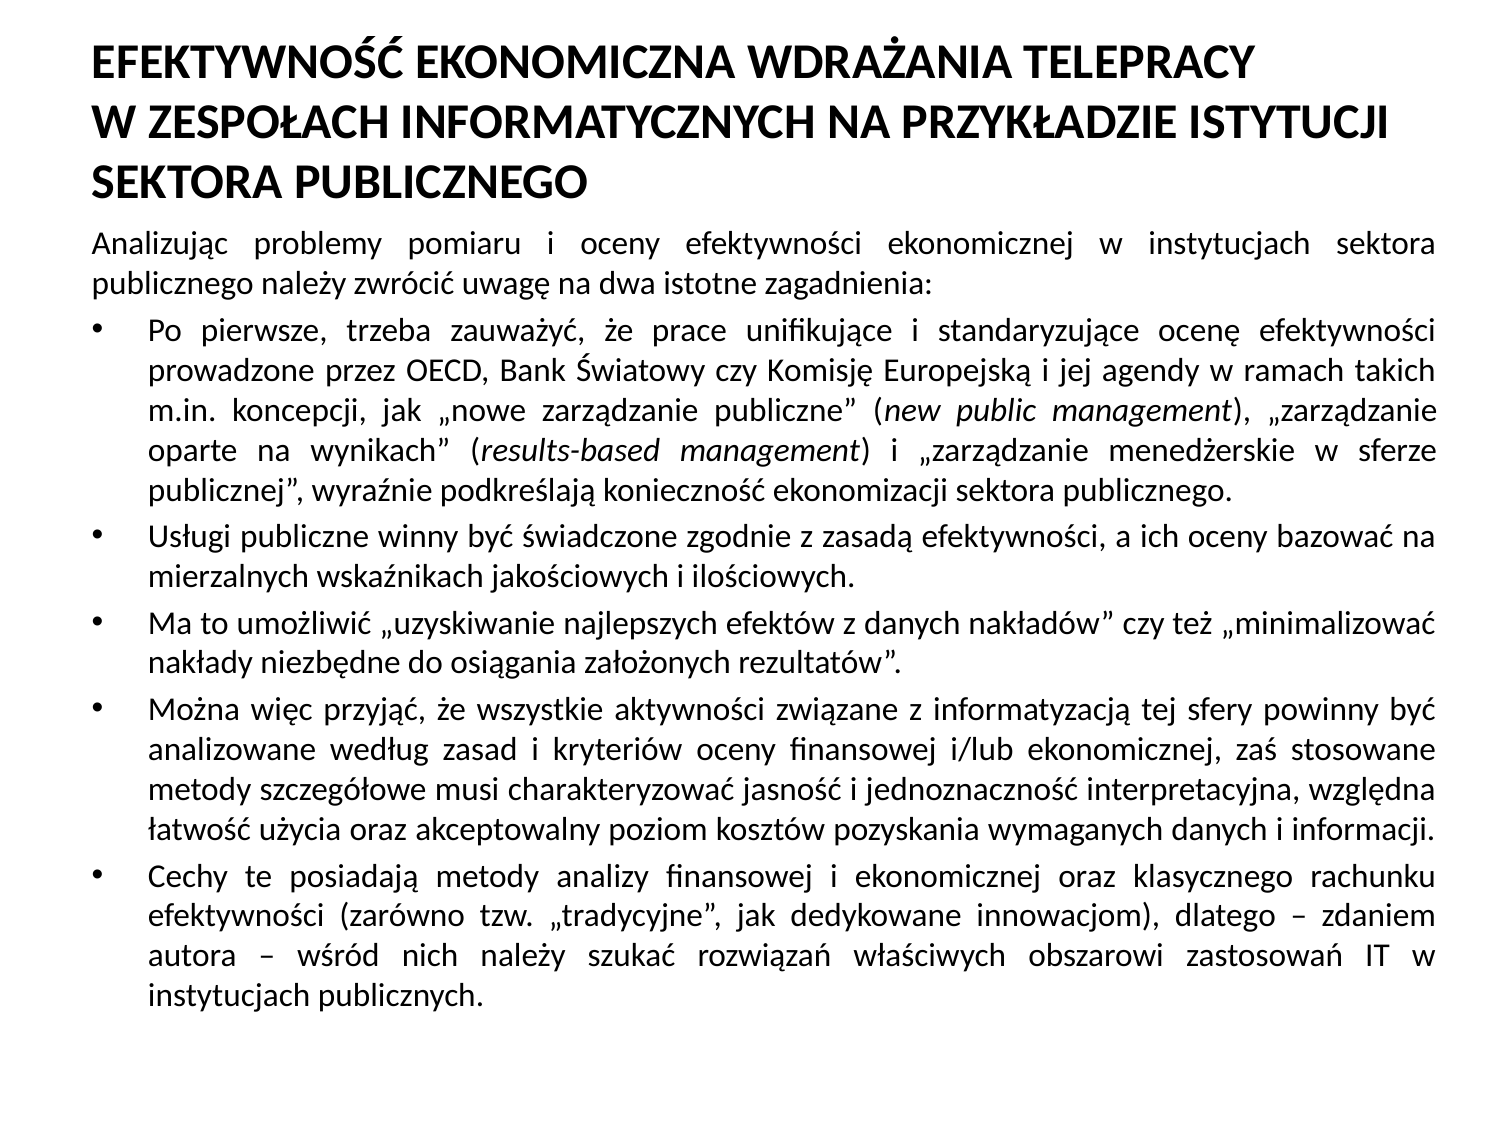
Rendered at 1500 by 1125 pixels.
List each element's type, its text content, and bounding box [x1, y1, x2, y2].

title efektywnośĆ EKONOMICZNA WDRAŻANIA TELEPRACY W ZESPOŁACH INFORMATYCZNYCH NA PRZYKŁADZIE ISTYTUCJI SEKTORA PUBLICZNEGO [76, 25, 1427, 213]
list Analizując problemy pomiaru i oceny efektywności ekonomicznej w instytucjach sektora publicznego należy zwrócić uwagę na dwa istotne zagadnienia: Po pierwsze, trzeba zauważyć, że prace unifikujące i standaryzujące ocenę efektywności prowadzone przez OECD, Bank Światowy czy Komisję Europejską i jej agendy w ramach takich m.in. koncepcji, jak „nowe zarządzanie publiczne” (new public management), „zarządzanie oparte na wynikach” (results-based management) i „zarządzanie menedżerskie w sferze publicznej”, wyraźnie podkreślają konieczność ekonomizacji sektora publicznego. Usługi publiczne winny być świadczone zgodnie z zasadą efektywności, a ich oceny bazować na mierzalnych wskaźnikach jakościowych i ilościowych. Ma to umożliwić „uzyskiwanie najlepszych efektów z danych nakładów” czy też „minimalizować nakłady niezbędne do osiągania założonych rezultatów”. Można więc przyjąć, że wszystkie aktywności związane z informatyzacją tej sfery powinny być analizowane według zasad i kryteriów oceny finansowej i/lub ekonomicznej, zaś stosowane metody szczegółowe musi charakteryzować jasność i jednoznaczność interpretacyjna, względna łatwość użycia oraz akceptowalny poziom kosztów pozyskania wymaganych danych i informacji. Cechy te posiadają metody analizy finansowej i ekonomicznej oraz klasycznego rachunku efektywności (zarówno tzw. „tradycyjne”, jak dedykowane innowacjom), dlatego – zdaniem autora – wśród nich należy szukać rozwiązań właściwych obszarowi zastosowań IT w instytucjach publicznych. [76, 214, 1453, 1035]
